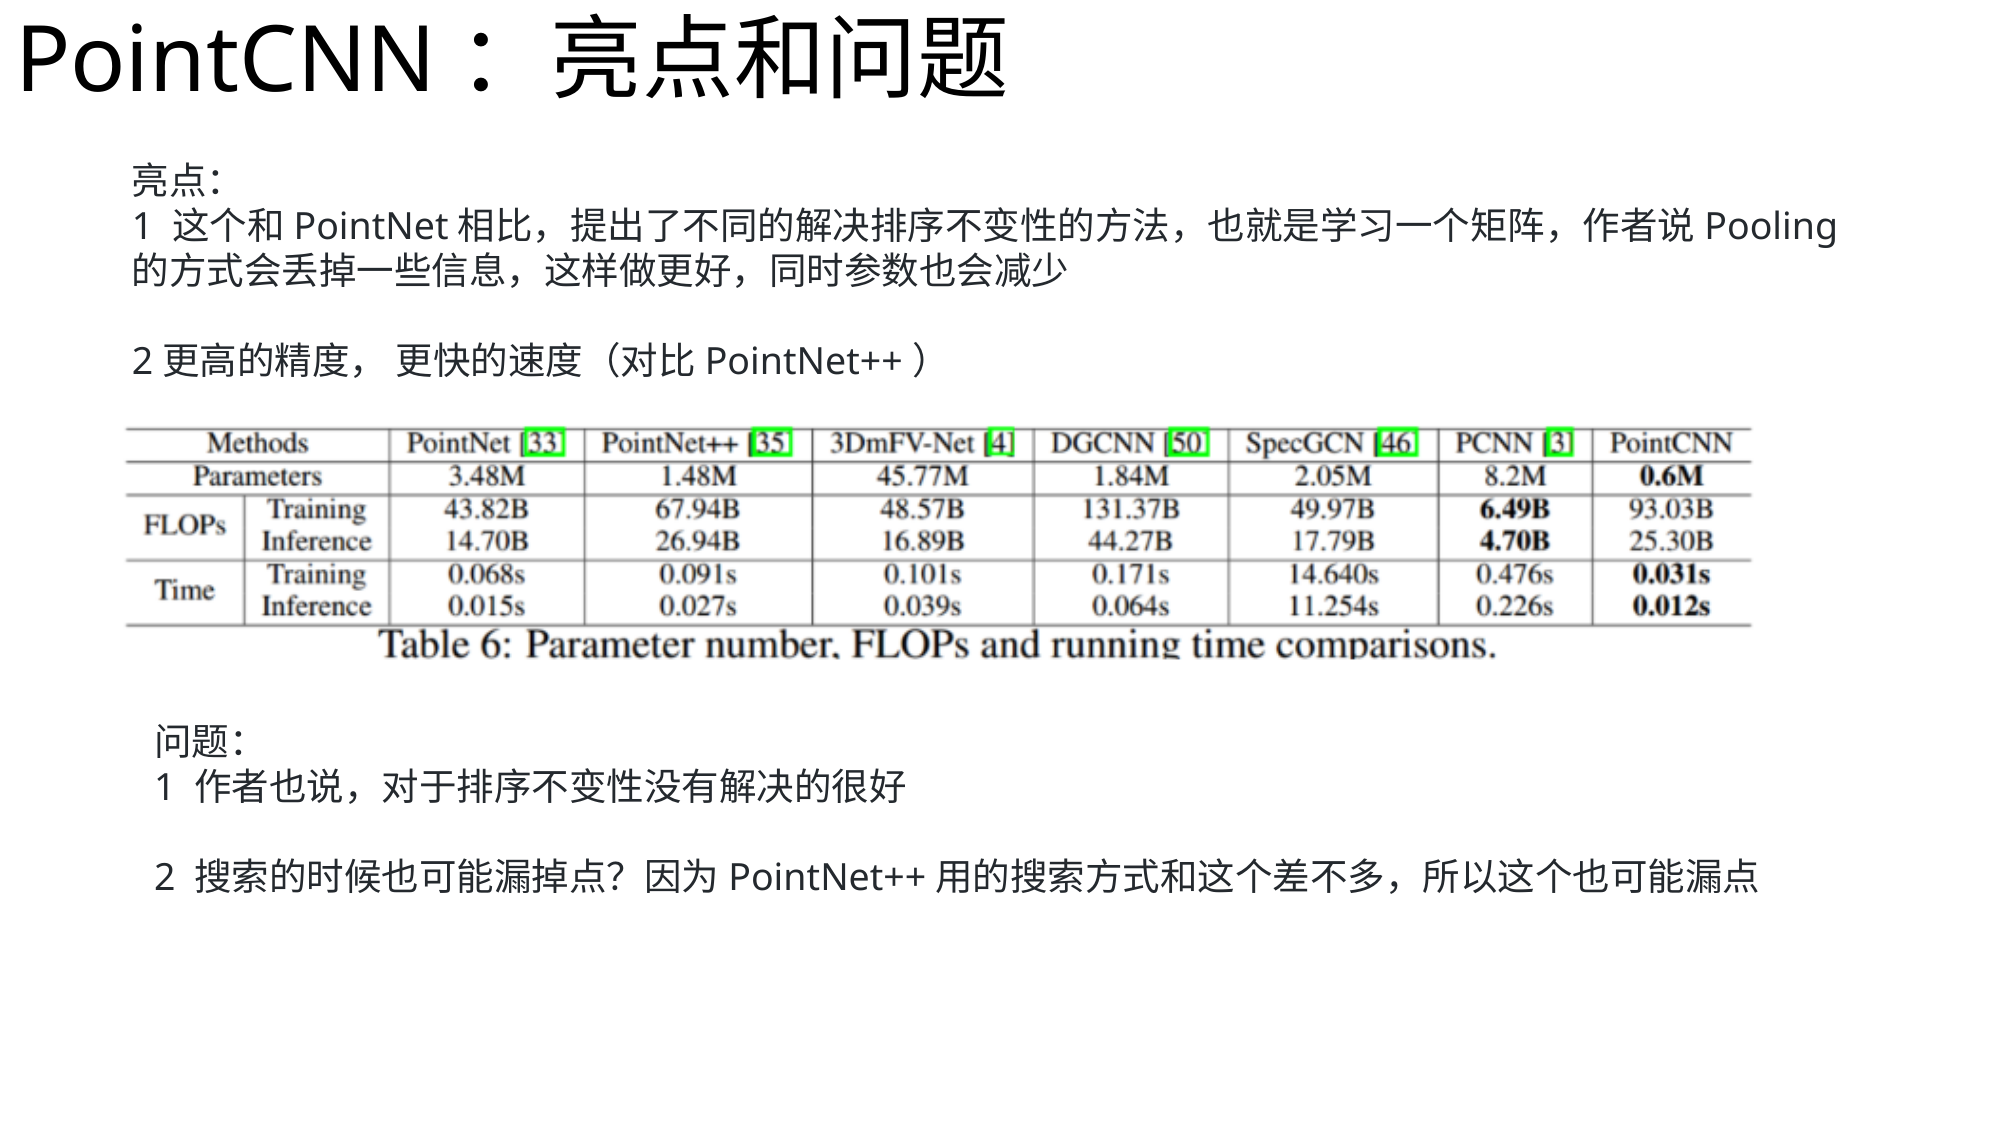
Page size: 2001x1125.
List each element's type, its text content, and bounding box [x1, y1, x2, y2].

title PointCNN：亮点和问题 [0, 0, 1785, 125]
text_box 亮点： 1 这个和PointNet相比，提出了不同的解决排序不变性的方法，也就是学习一个矩阵，作者说Pooling的方式会丢掉一些信息，这样做更好，同时参数也会减少 2更高的精度， 更快的速度（对比PointNet++） [117, 149, 1889, 390]
text_box 问题： 1 作者也说，对于排序不变性没有解决的很好 2 搜索的时候也可能漏掉点？因为PointNet++用的搜索方式和这个差不多，所以这个也可能漏点 [139, 711, 1978, 906]
picture [117, 423, 1763, 675]
